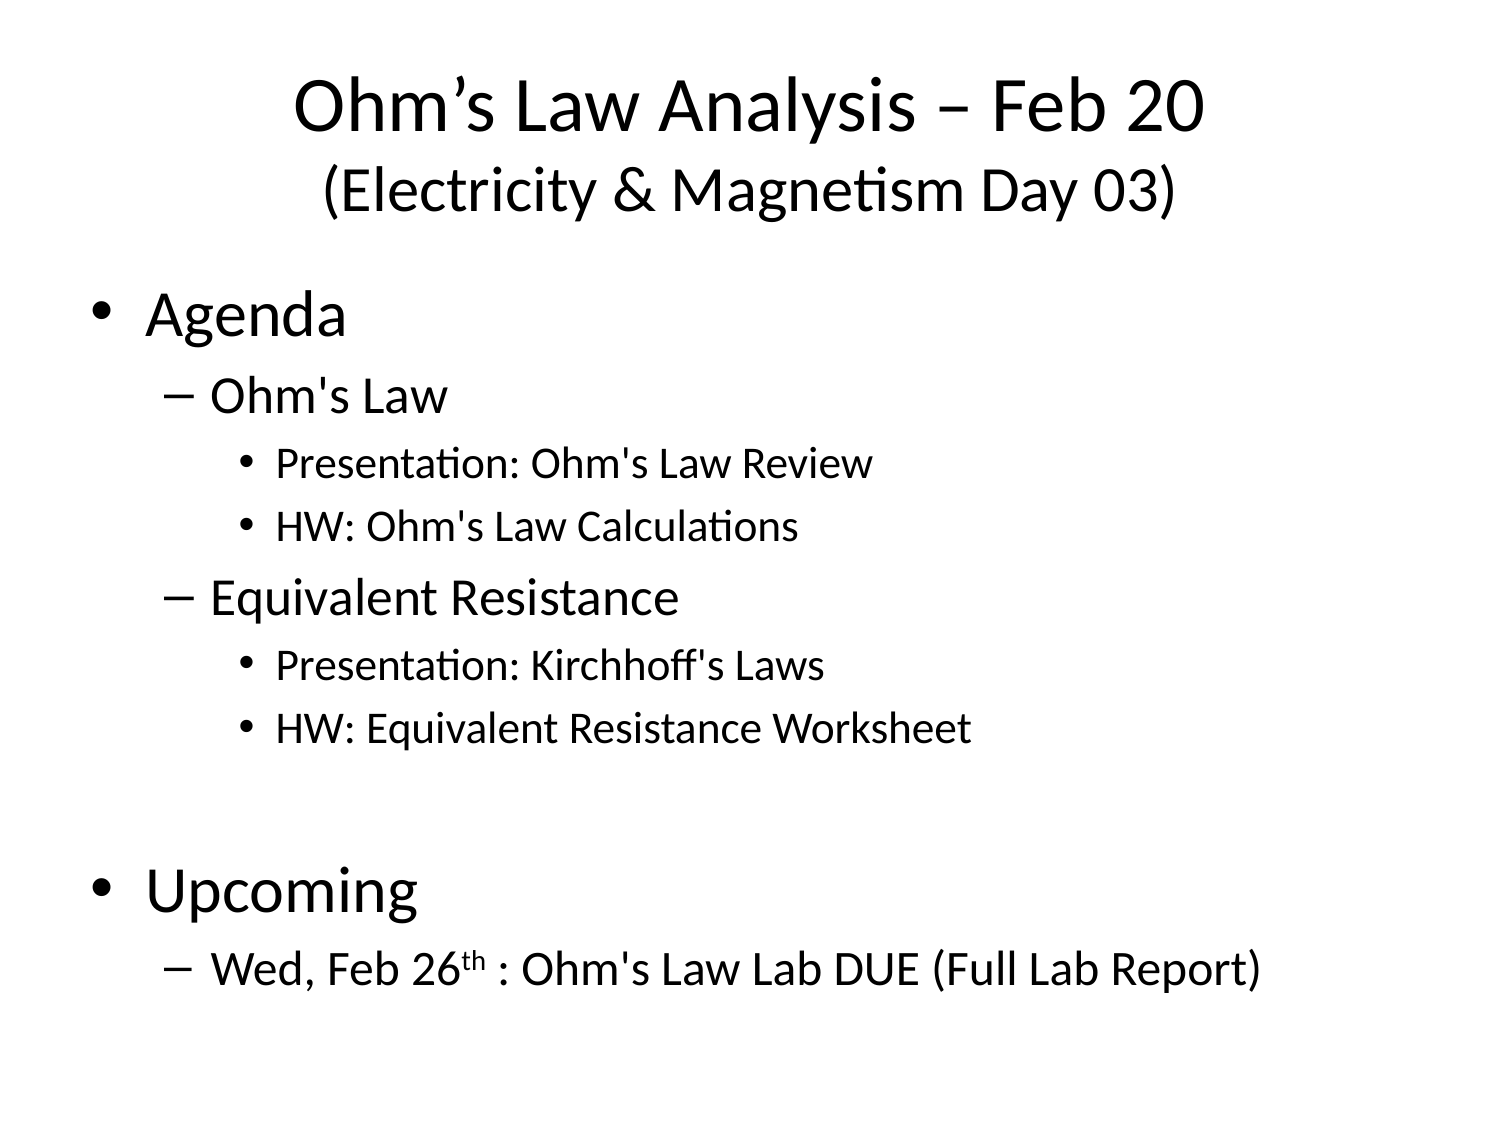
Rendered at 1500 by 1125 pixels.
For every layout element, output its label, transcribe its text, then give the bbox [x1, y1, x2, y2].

title Ohm’s Law Analysis – Feb 20 (Electricity & Magnetism Day 03) [75, 45, 1425, 233]
list Agenda Ohm's Law Presentation: Ohm's Law Review HW: Ohm's Law Calculations Equivalent Resistance Presentation: Kirchhoff's Laws HW: Equivalent Resistance Worksheet Upcoming Wed, Feb 26th : Ohm's Law Lab DUE (Full Lab Report) [75, 262, 1425, 1005]
